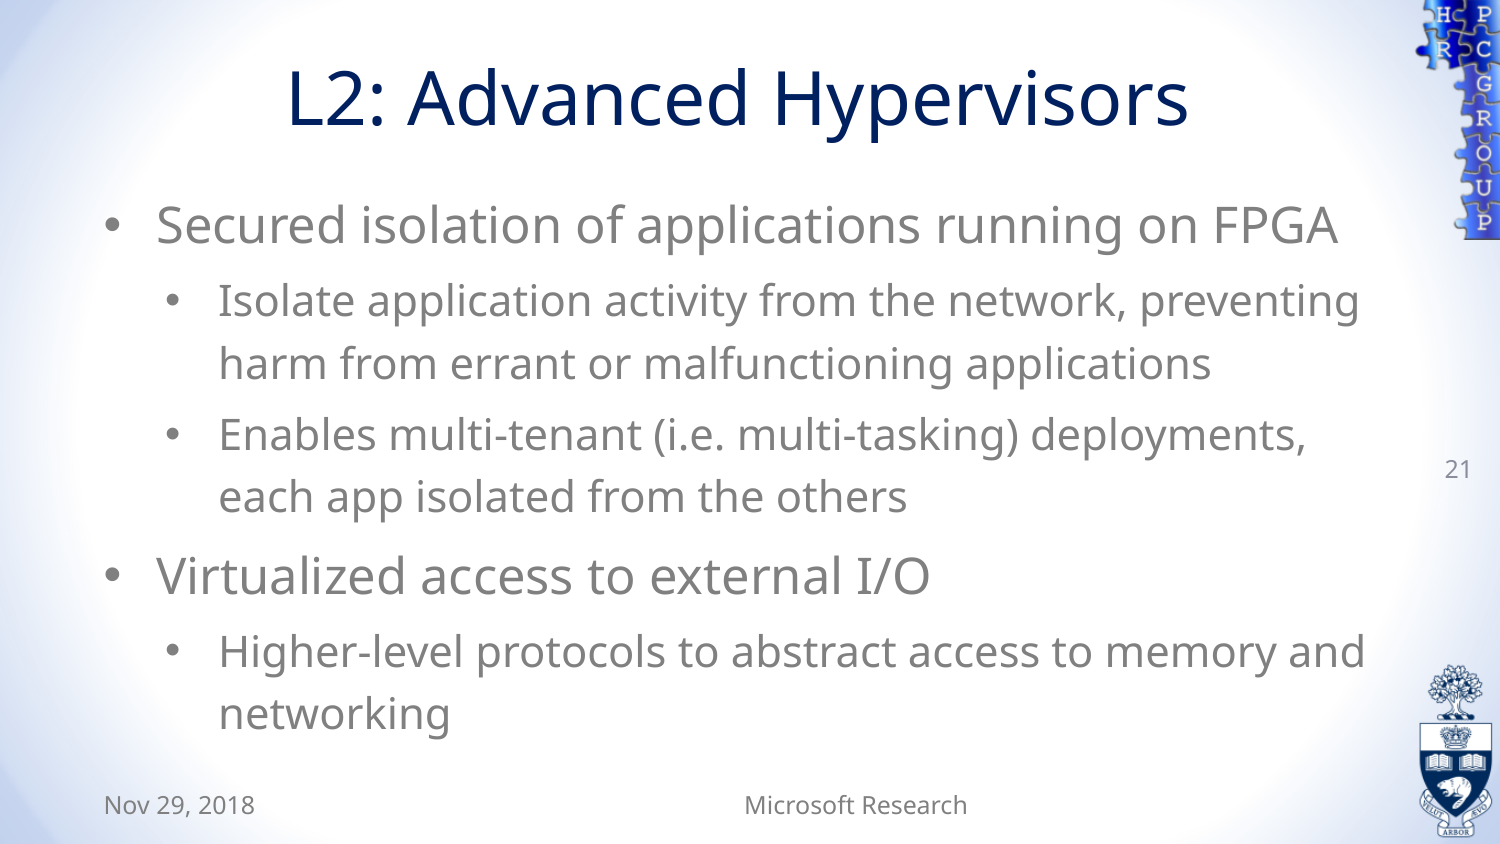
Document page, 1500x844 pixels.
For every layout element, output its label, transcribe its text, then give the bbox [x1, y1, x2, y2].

footer Microsoft Research [348, 782, 1365, 827]
picture [0, 0, 1500, 844]
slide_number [88, 782, 325, 827]
slide_number 21 [1407, 395, 1489, 546]
text_box [88, 33, 1406, 156]
text_box [88, 172, 1388, 752]
